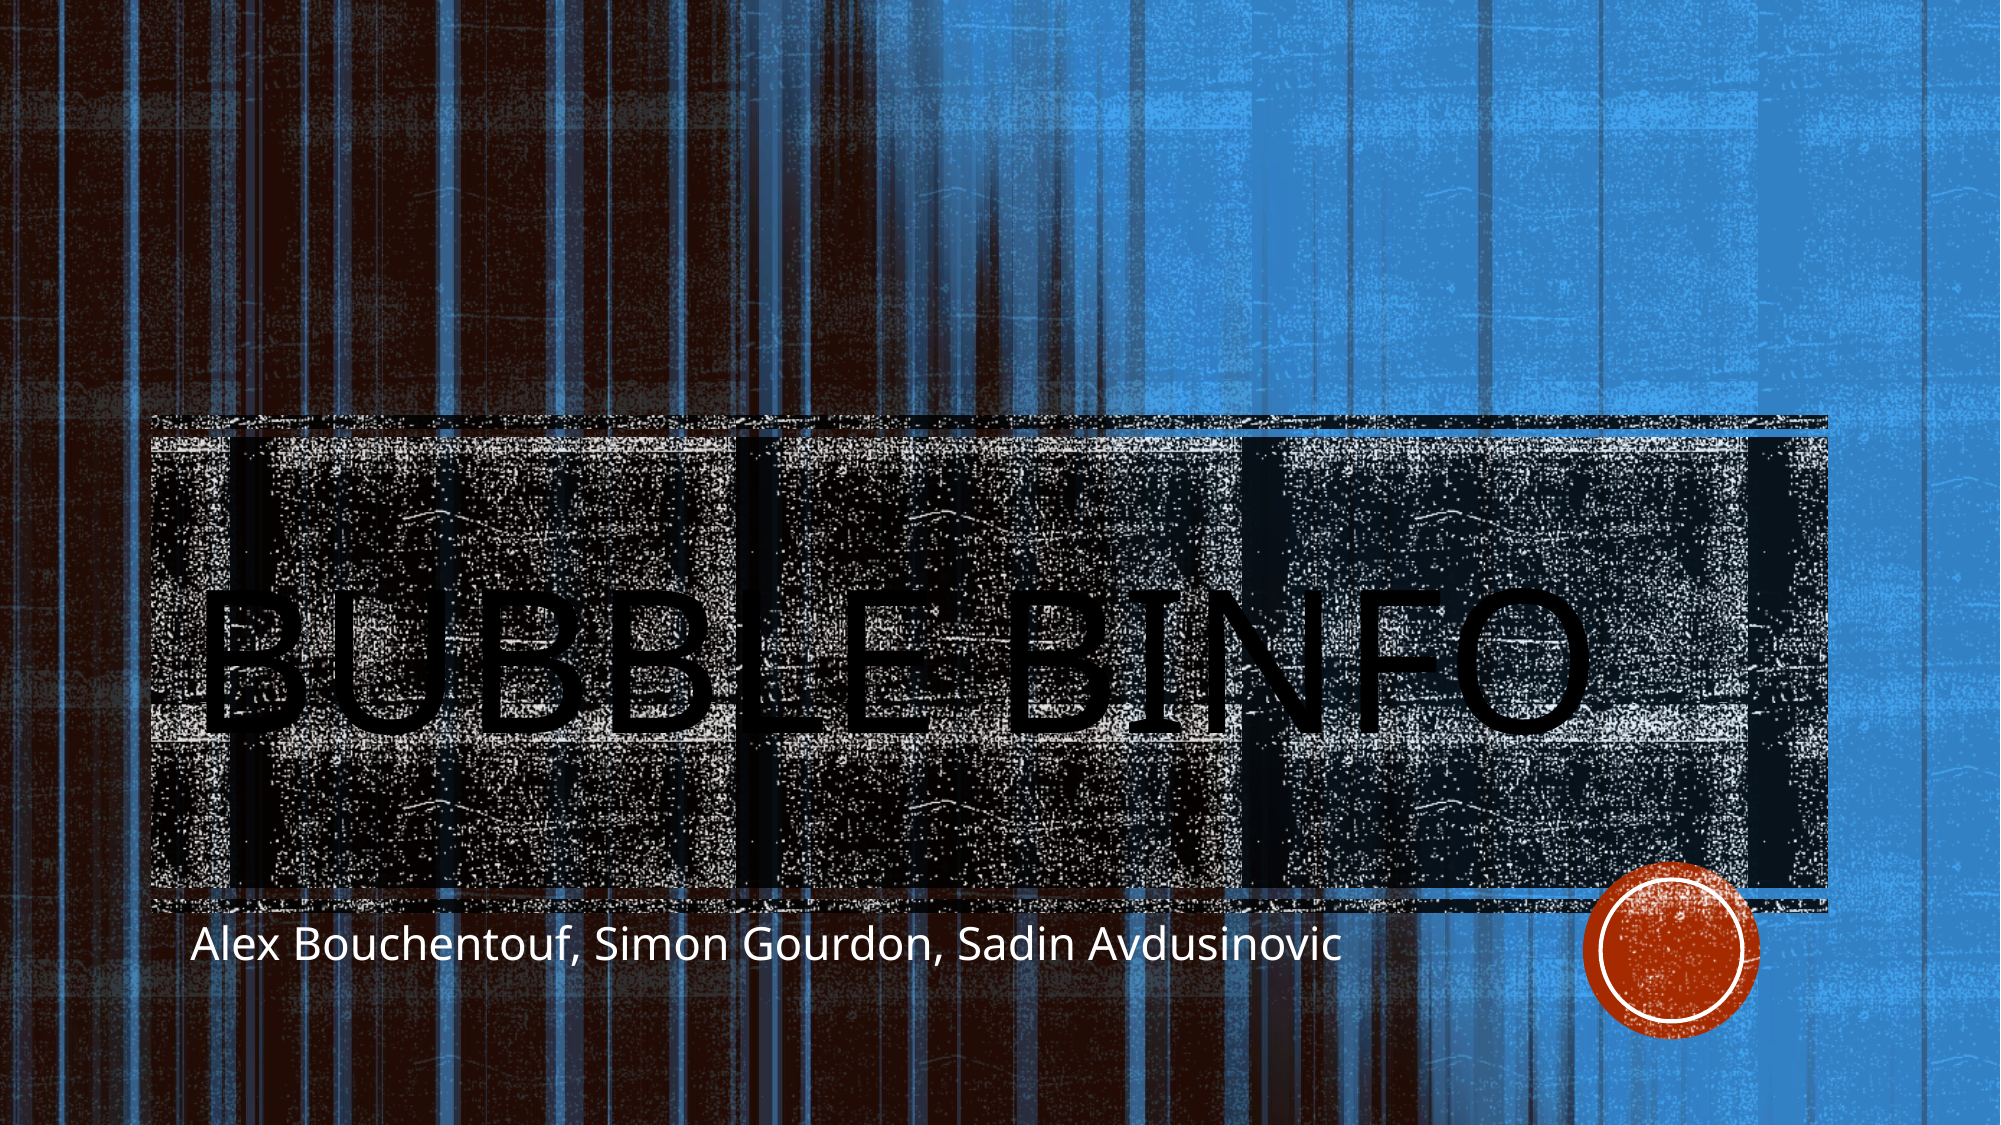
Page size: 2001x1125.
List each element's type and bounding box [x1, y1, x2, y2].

text_box [1586, 865, 1757, 1036]
picture [2, 2, 1997, 1124]
